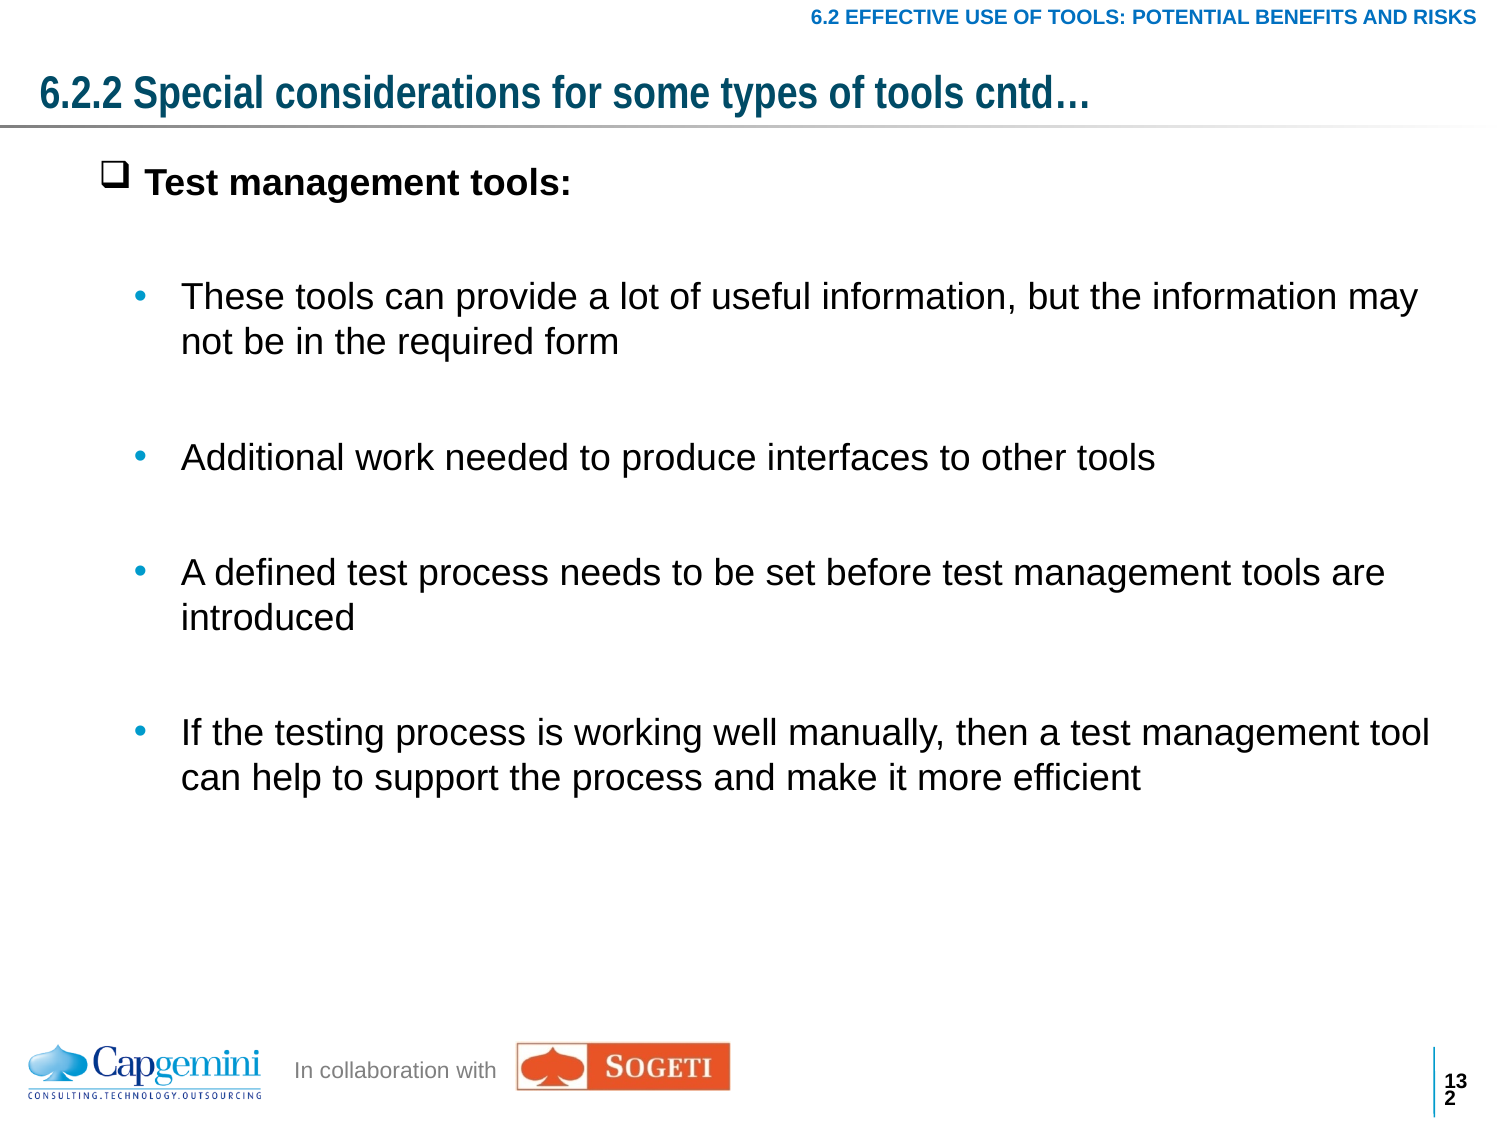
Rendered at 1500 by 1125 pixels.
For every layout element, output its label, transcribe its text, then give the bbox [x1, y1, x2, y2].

title 6.2.2 Special considerations for some types of tools cntd… [39, 34, 1470, 126]
slide_number 131 [1438, 1071, 1478, 1094]
text_box 6.2 EFFECTIVE USE OF TOOLS: POTENTIAL BENEFITS AND RISKS [787, 0, 1500, 36]
picture [26, 1043, 263, 1100]
picture [515, 1041, 731, 1091]
text_box Test management tools: These tools can provide a lot of useful information, but the information may not be in the required form Additional work needed to produce interfaces to other tools A defined test process needs to be set before test management tools are introduced If the testing process is working well manually, then a test management tool can help to support the process and make it more efficient [58, 149, 1447, 1025]
